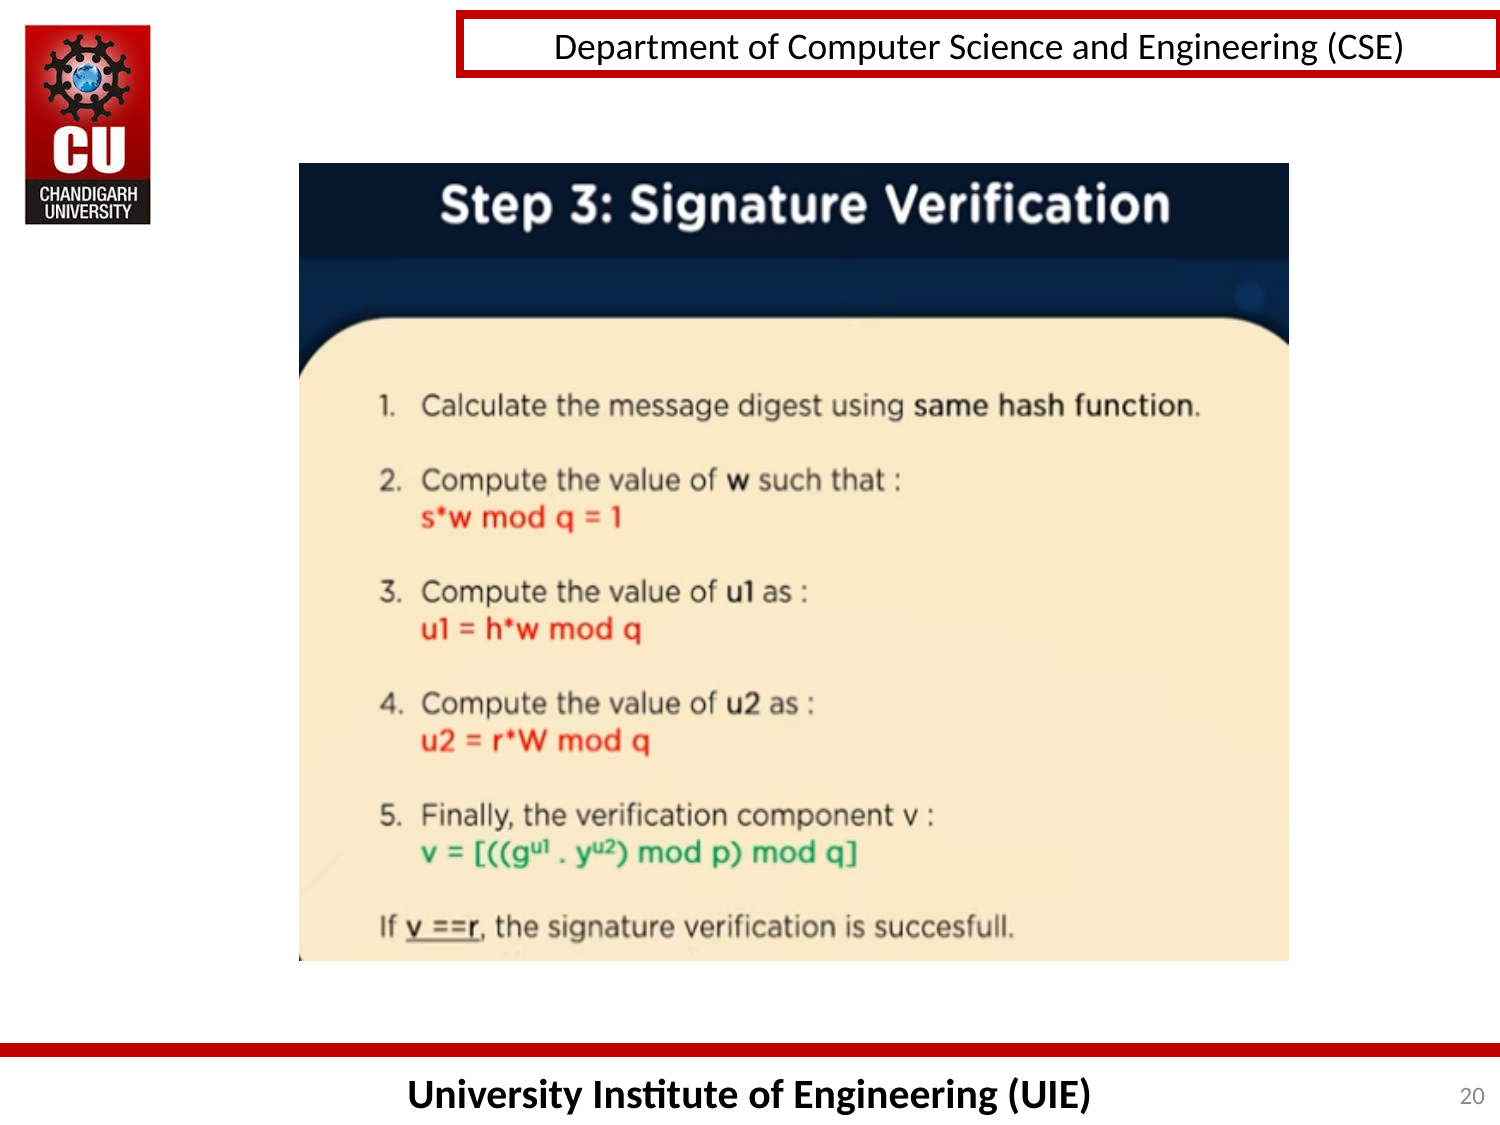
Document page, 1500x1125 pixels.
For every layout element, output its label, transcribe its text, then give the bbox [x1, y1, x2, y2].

slide_number 20 [1149, 1065, 1500, 1125]
picture [298, 163, 1290, 962]
picture [24, 24, 151, 225]
